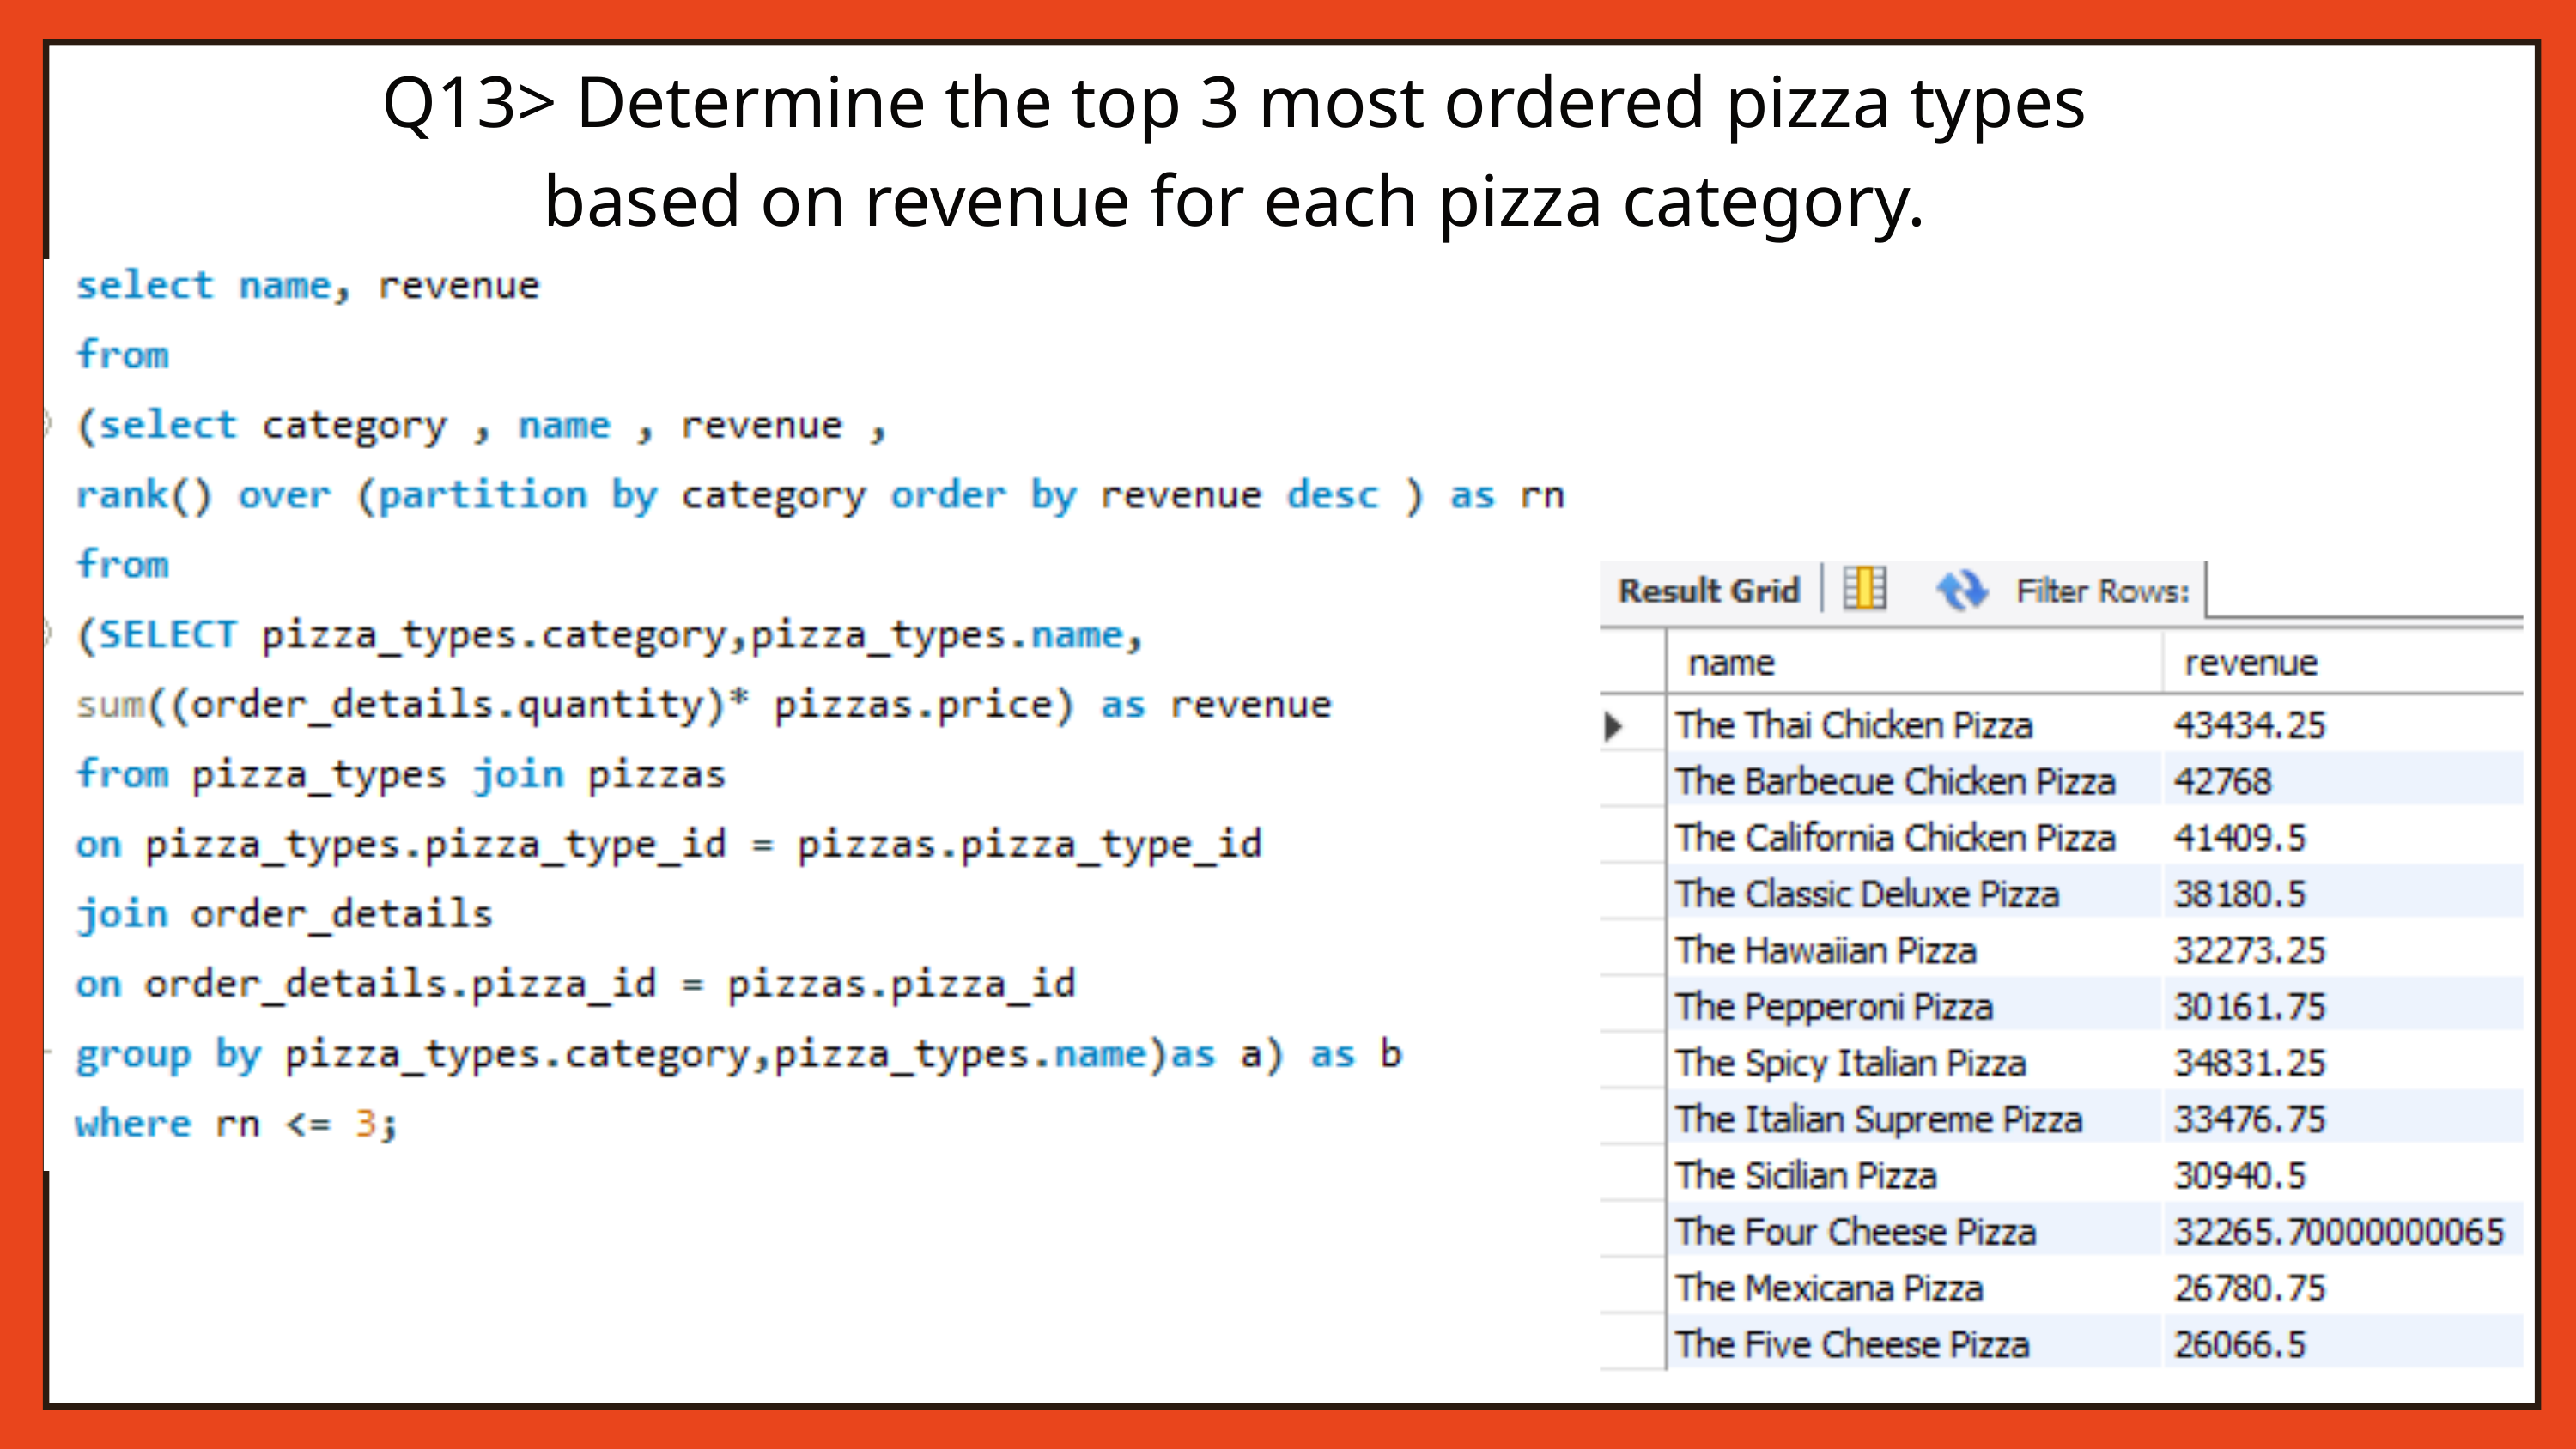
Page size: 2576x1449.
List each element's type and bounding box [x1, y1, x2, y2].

text_box [42, 39, 2542, 1410]
